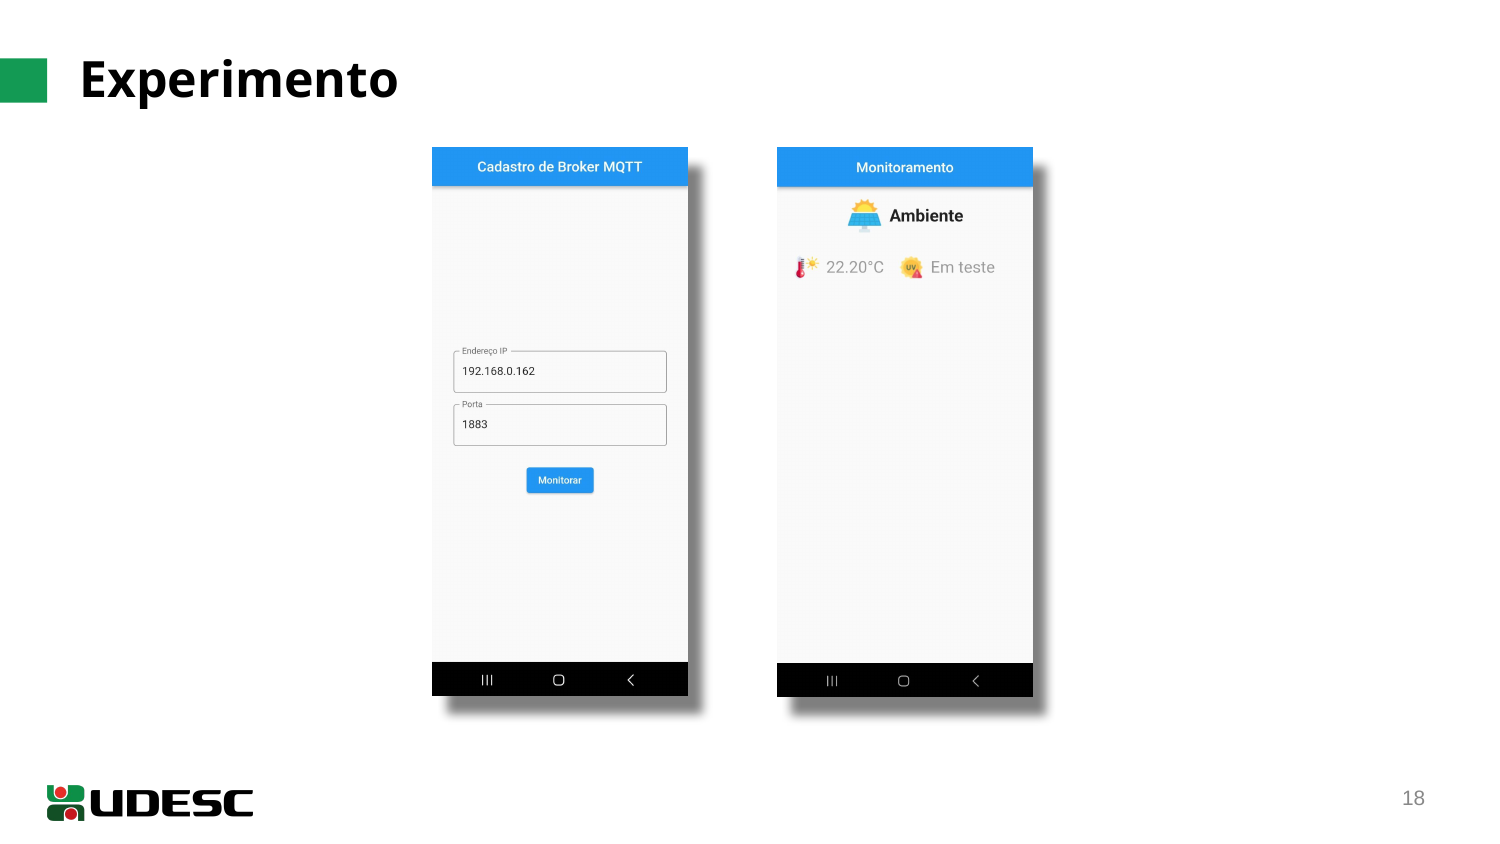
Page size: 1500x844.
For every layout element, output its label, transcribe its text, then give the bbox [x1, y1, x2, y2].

title Experimento [77, 45, 1190, 188]
picture [777, 146, 1034, 697]
picture [46, 784, 253, 822]
slide_number ‹#› [1080, 784, 1425, 844]
picture [431, 146, 688, 697]
text_box [0, 58, 48, 103]
